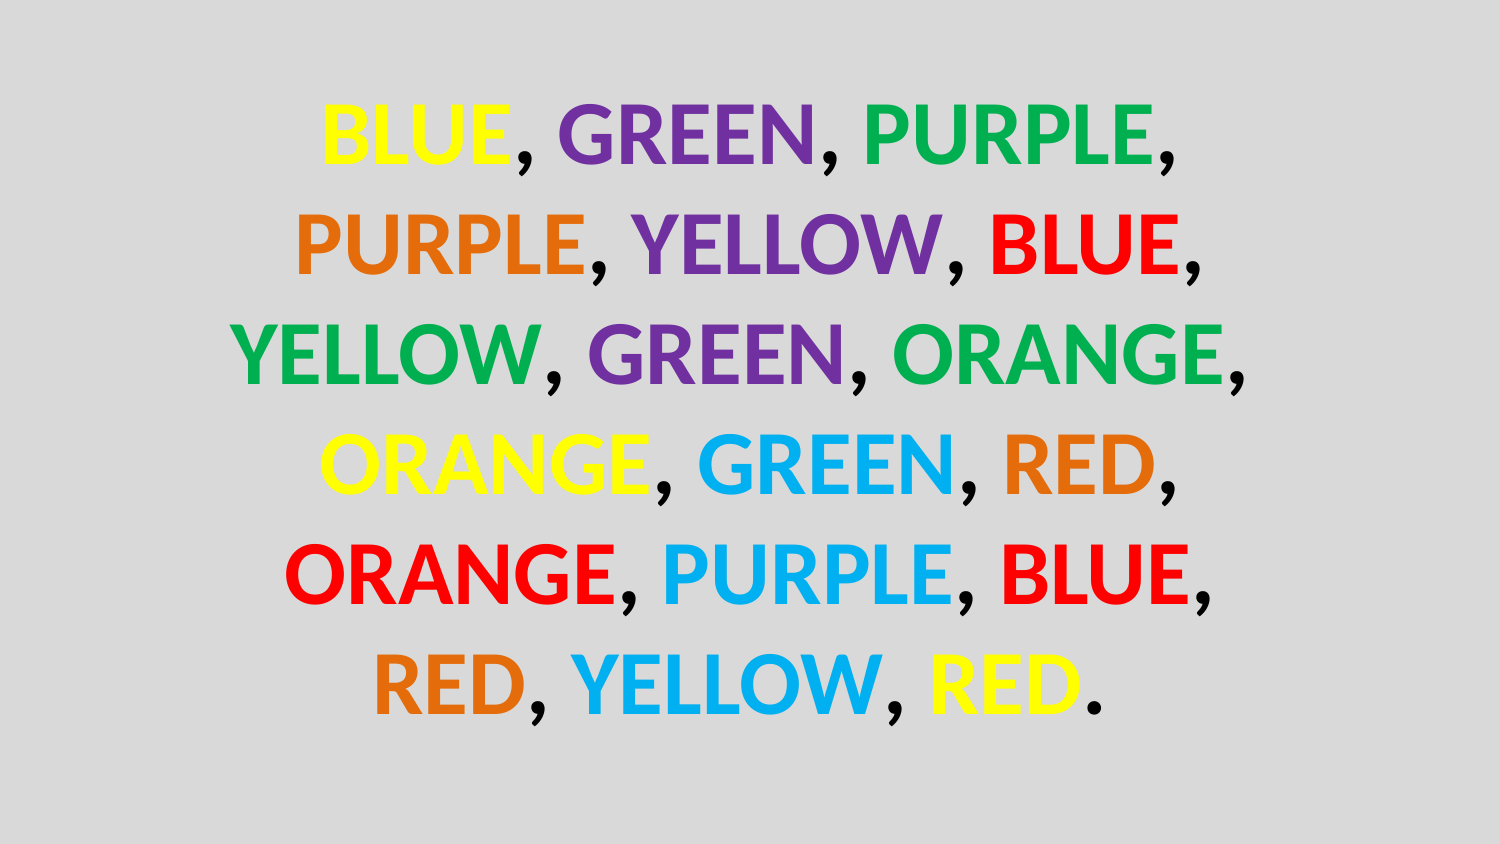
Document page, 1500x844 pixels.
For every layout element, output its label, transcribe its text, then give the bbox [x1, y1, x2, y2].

title BLUE, GREEN, PURPLE, PURPLE, YELLOW, BLUE, YELLOW, GREEN, ORANGE, ORANGE, GREEN, RED, ORANGE, PURPLE, BLUE, RED, YELLOW, RED. [75, 33, 1425, 772]
